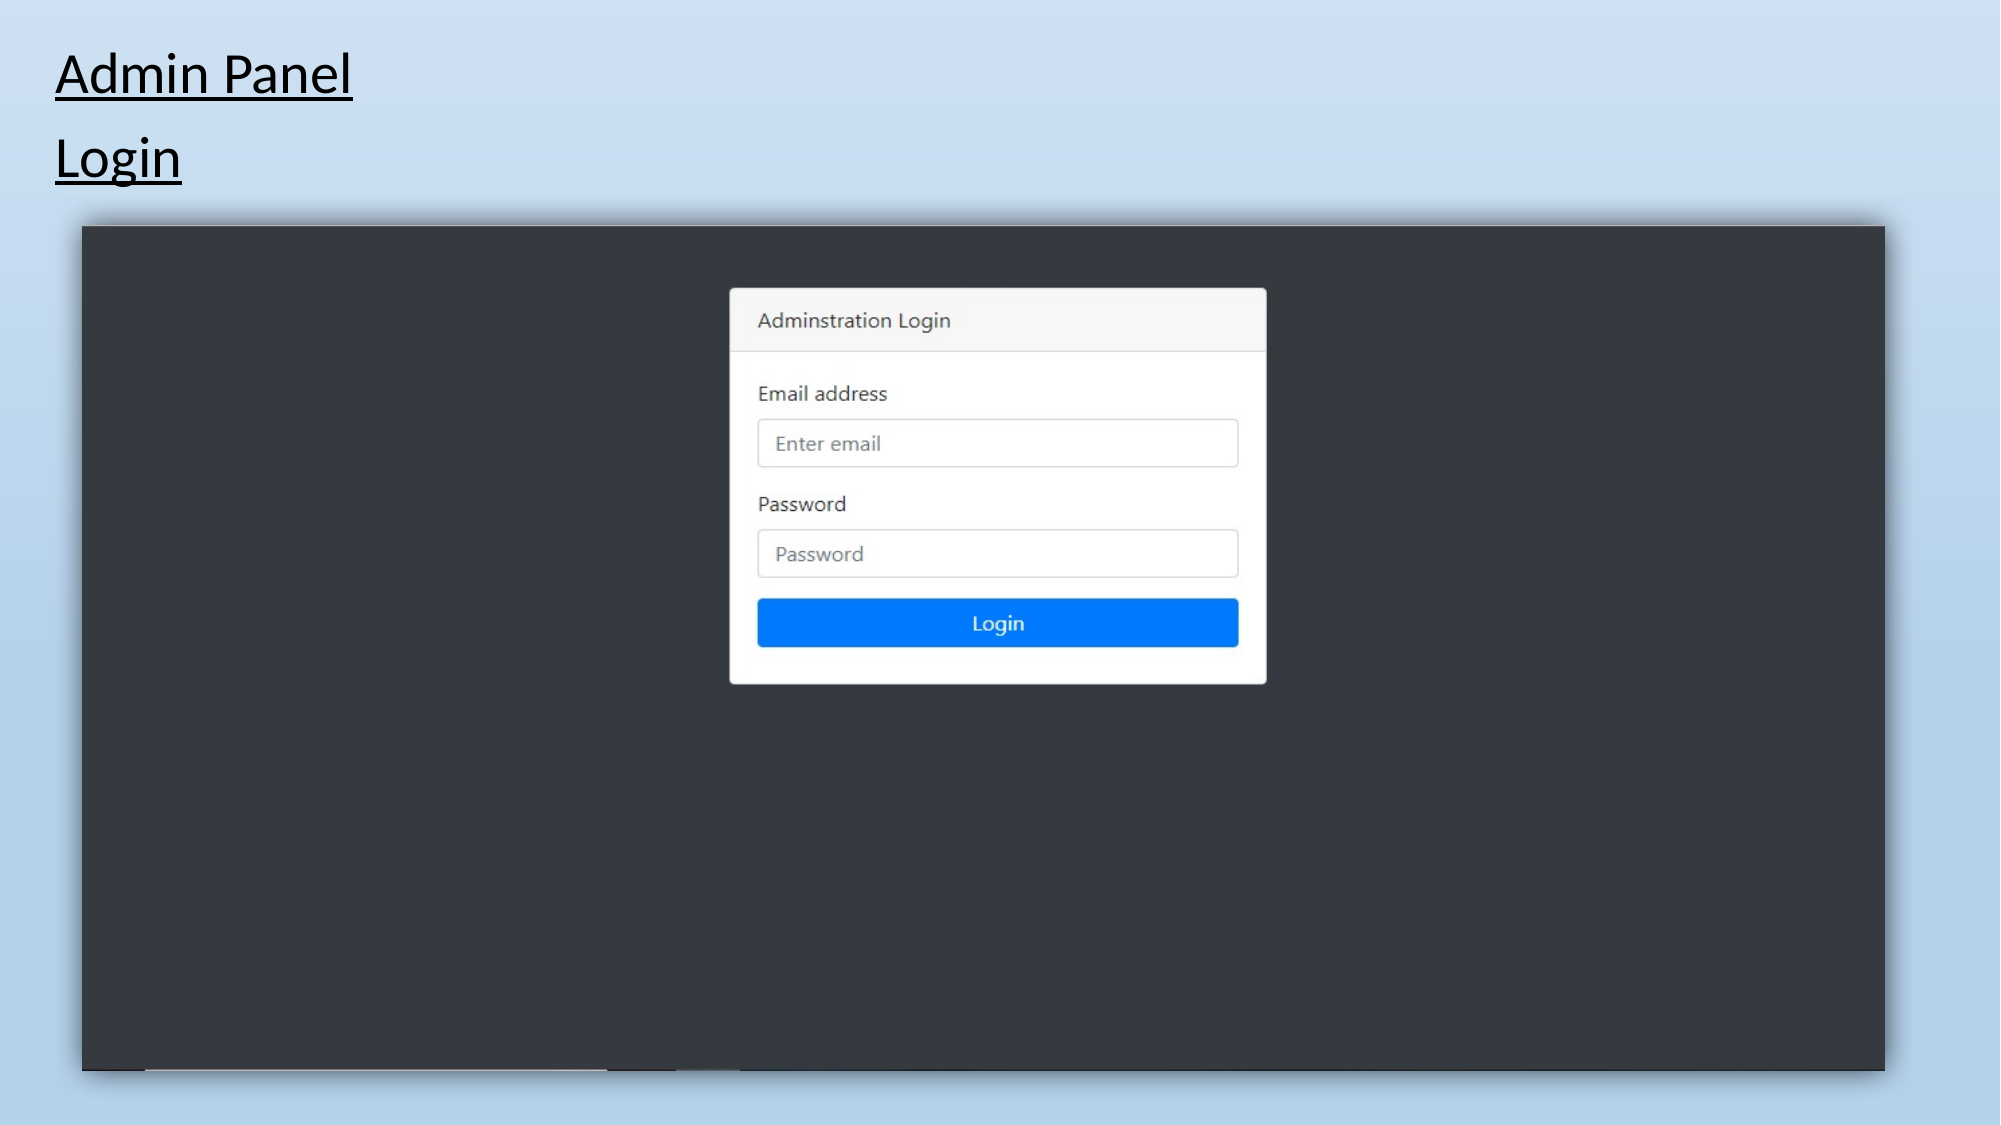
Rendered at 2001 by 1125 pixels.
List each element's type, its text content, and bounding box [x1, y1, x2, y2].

picture [82, 225, 1885, 1071]
list Admin Panel Login [40, 35, 1766, 750]
